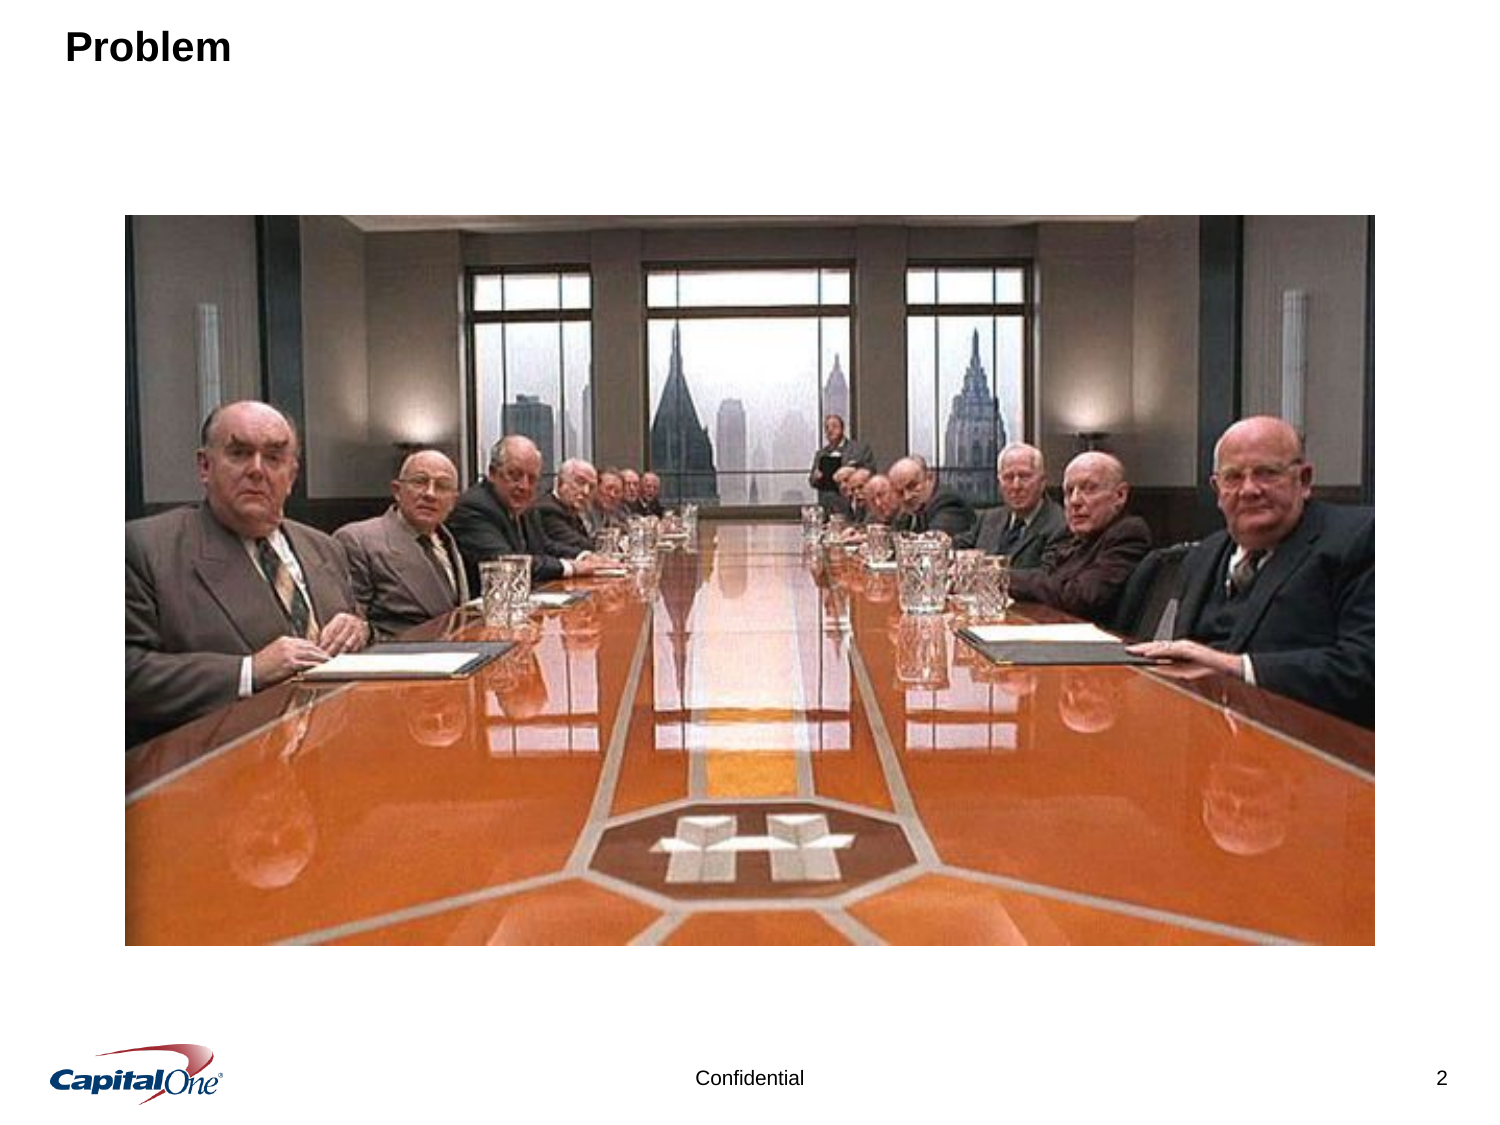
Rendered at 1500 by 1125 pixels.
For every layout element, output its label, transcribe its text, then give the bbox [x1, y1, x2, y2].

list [124, 215, 1376, 946]
title Problem [49, 12, 1451, 129]
picture [50, 1044, 223, 1105]
